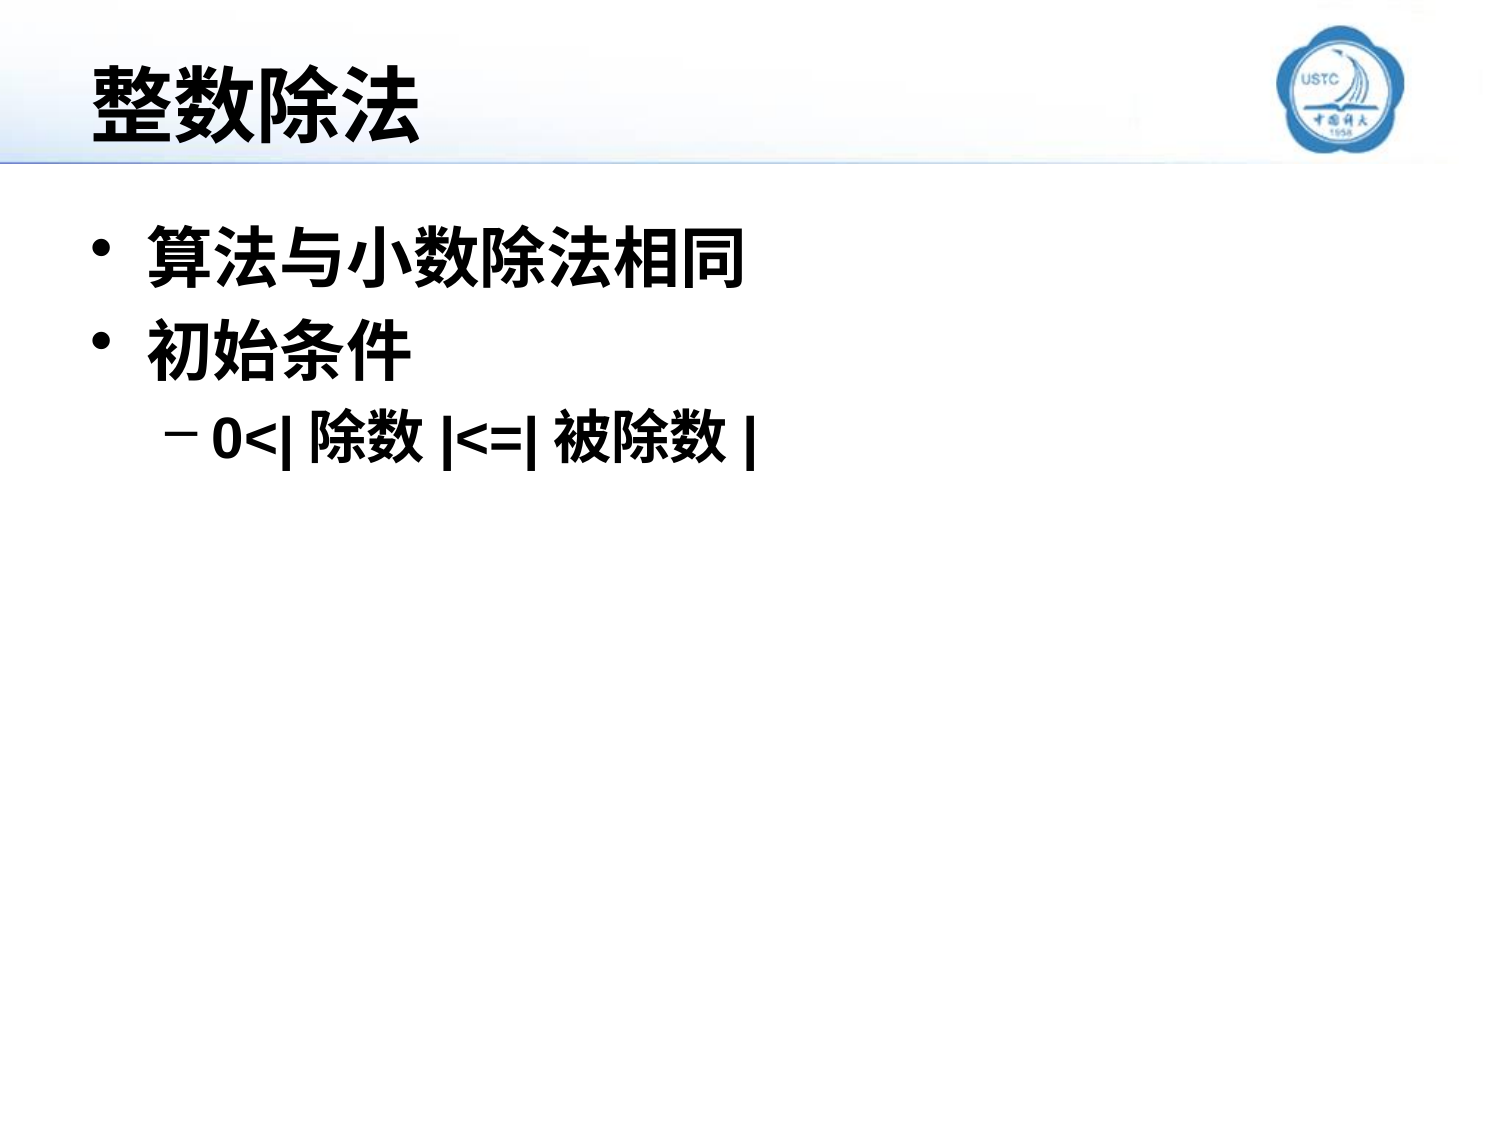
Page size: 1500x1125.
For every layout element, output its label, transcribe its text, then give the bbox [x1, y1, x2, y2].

list 算法与小数除法相同 初始条件 0<|除数|<=|被除数| [75, 208, 1425, 1005]
picture [0, 0, 1500, 164]
title 整数除法 [75, 45, 1425, 161]
